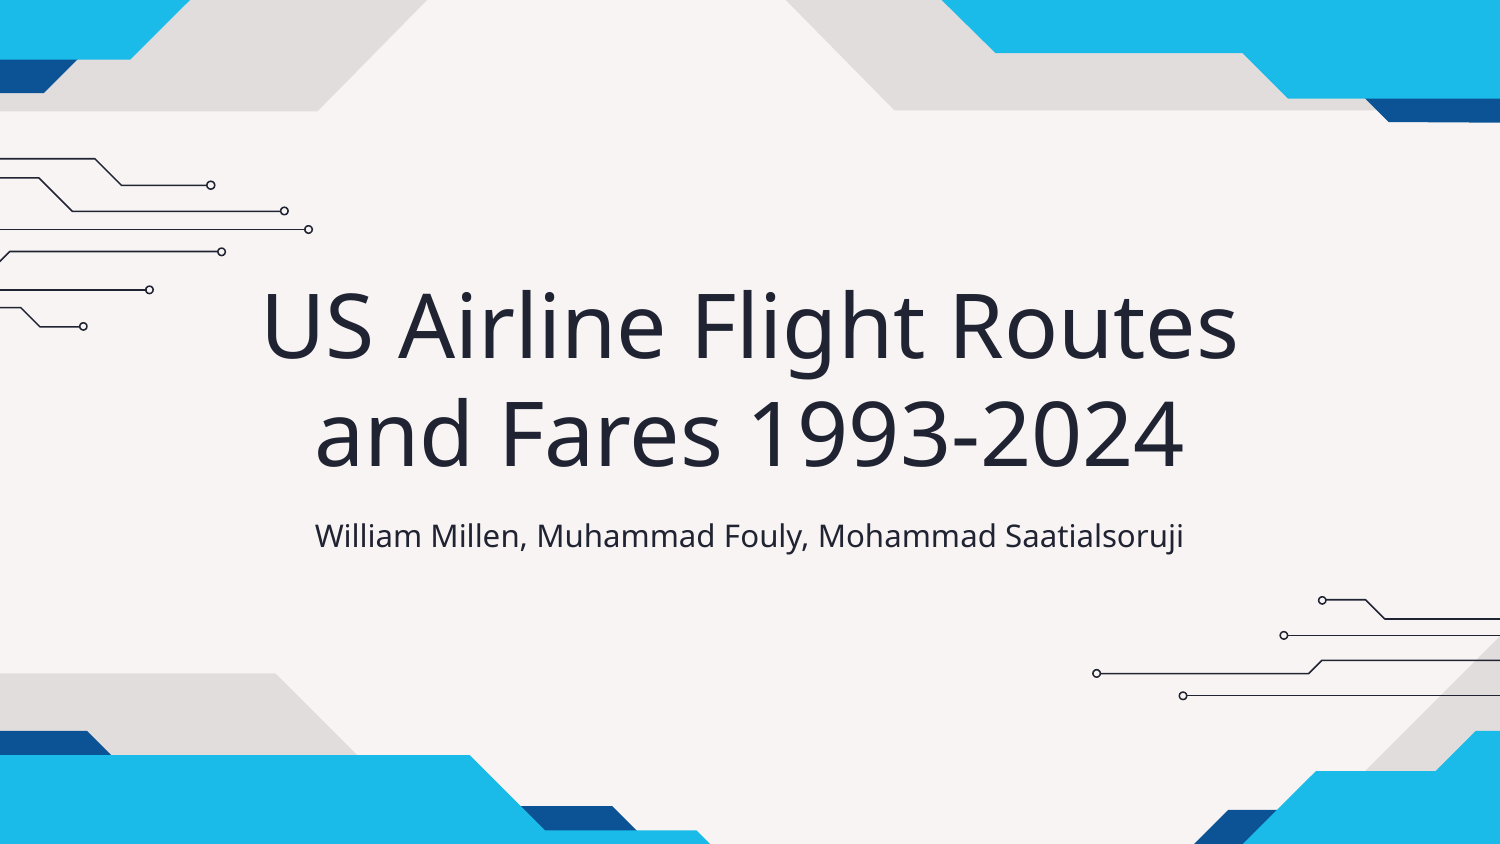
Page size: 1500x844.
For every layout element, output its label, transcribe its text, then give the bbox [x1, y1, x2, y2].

subtitle William Millen, Muhammad Fouly, Mohammad Saatialsoruji [228, 501, 1272, 566]
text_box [0, 158, 313, 331]
title US Airline Flight Routes and Fares 1993-2024 [228, 234, 1272, 500]
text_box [1092, 596, 1500, 700]
